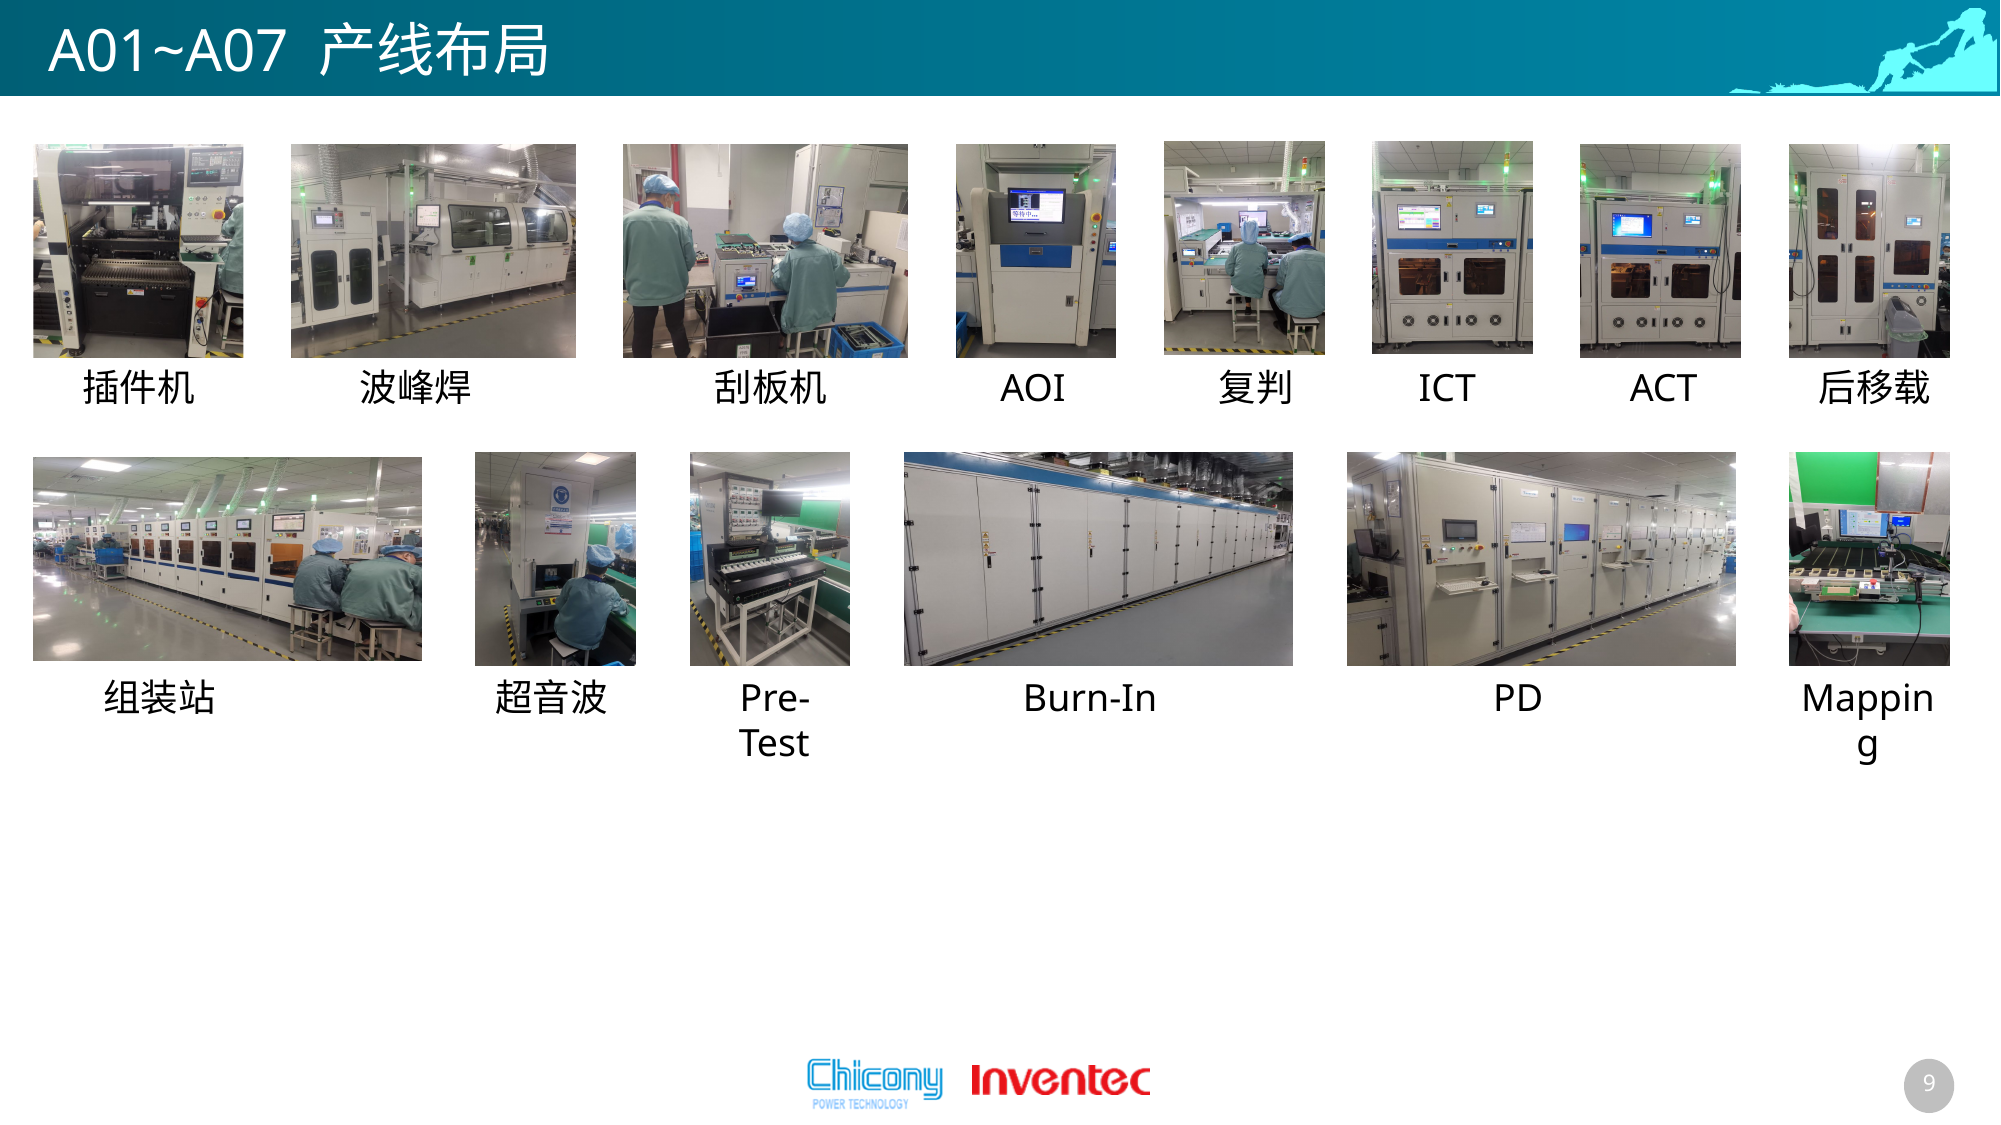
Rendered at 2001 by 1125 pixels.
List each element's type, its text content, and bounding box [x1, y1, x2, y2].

picture [972, 1065, 1150, 1095]
text_box Mapping [1777, 666, 1959, 772]
picture [1347, 452, 1736, 666]
text_box 波峰焊 [331, 358, 500, 417]
title A01~A07 产线布局 [33, 13, 582, 93]
picture [1372, 141, 1533, 354]
text_box Pre-Test [690, 666, 859, 772]
text_box 插件机 [54, 358, 223, 417]
picture [904, 452, 1293, 666]
text_box 后移载 [1790, 356, 1959, 417]
text_box AOI [948, 356, 1117, 417]
text_box 刮板机 [687, 358, 855, 417]
picture [1580, 144, 1741, 358]
picture [802, 1050, 946, 1110]
picture [623, 144, 908, 358]
picture [1164, 141, 1325, 355]
picture [1789, 144, 1950, 359]
picture [690, 452, 850, 666]
text_box Burn-In [1006, 666, 1175, 727]
picture [956, 144, 1116, 358]
text_box 复判 [1172, 356, 1341, 417]
picture [33, 457, 422, 661]
text_box ICT [1363, 356, 1532, 417]
text_box ACT [1579, 356, 1748, 417]
text_box 超音波 [467, 666, 636, 727]
picture [291, 144, 576, 358]
text_box PD [1434, 666, 1603, 727]
picture [1789, 452, 1950, 666]
picture [33, 144, 244, 358]
text_box 组装站 [75, 666, 244, 727]
picture [475, 452, 636, 666]
title 网络布局图 [1719, 8, 1999, 96]
